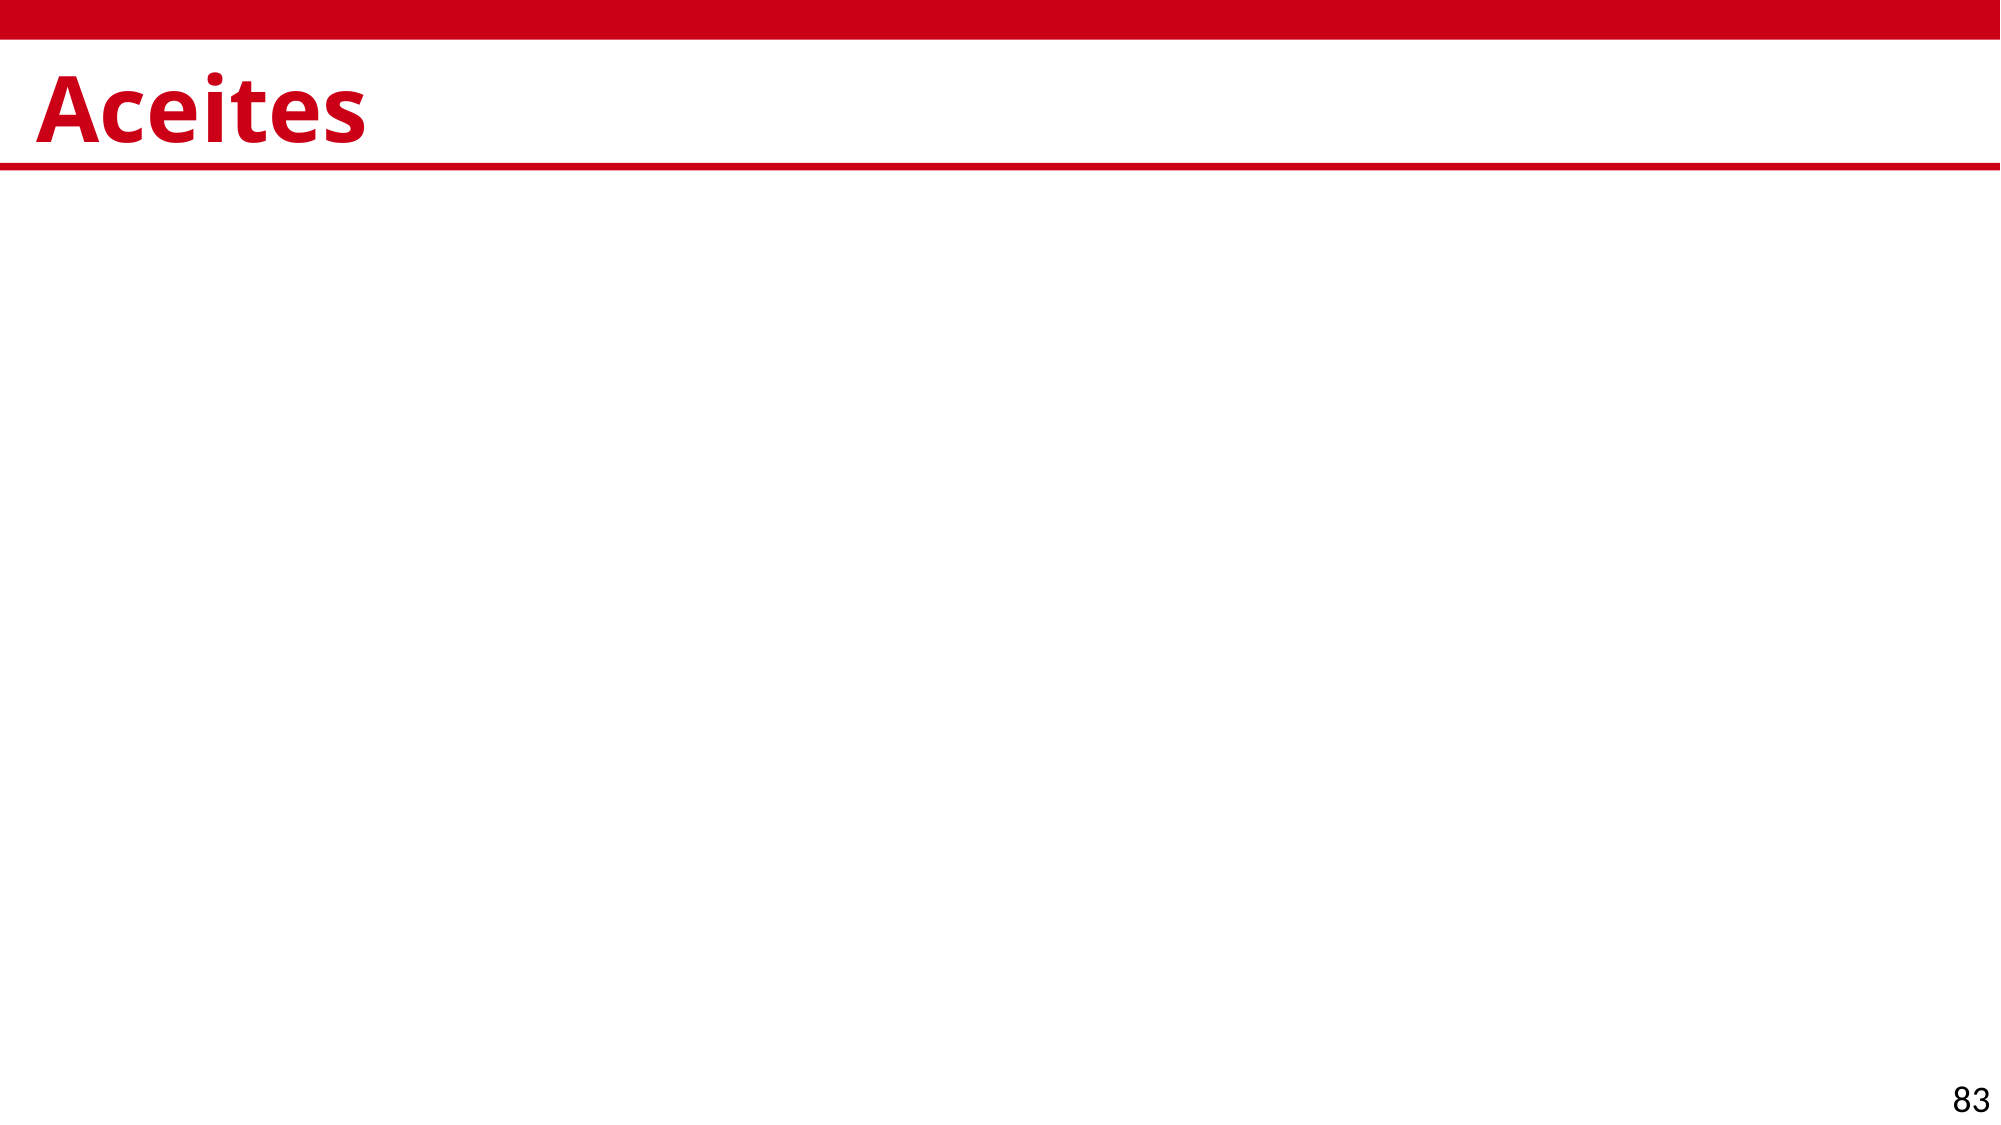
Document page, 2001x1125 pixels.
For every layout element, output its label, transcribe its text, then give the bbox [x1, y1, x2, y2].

title Aceites [36, 57, 1964, 168]
slide_number 83 [1937, 1067, 2000, 1125]
